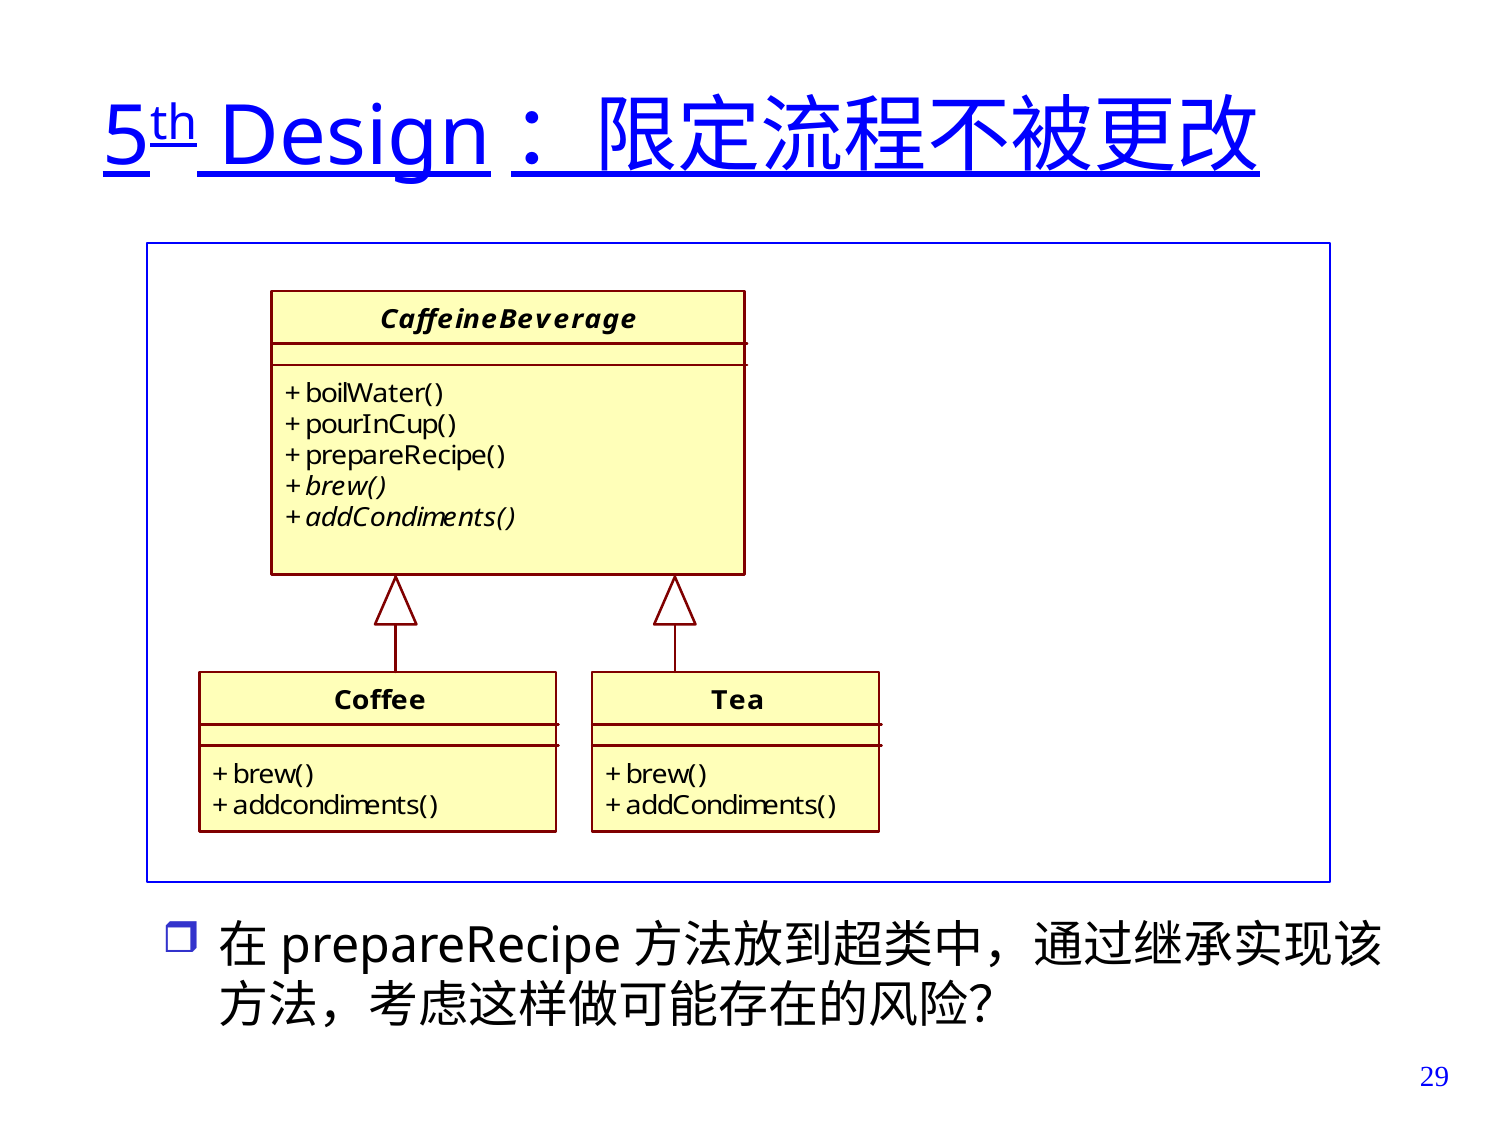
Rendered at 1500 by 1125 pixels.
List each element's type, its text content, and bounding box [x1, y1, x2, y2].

picture [147, 243, 1329, 882]
title 5th Design：限定流程不被更改 [87, 37, 1363, 225]
text_box 在prepareRecipe方法放到超类中，通过继承实现该方法，考虑这样做可能存在的风险？ [147, 905, 1400, 1041]
slide_number 29 [1364, 1049, 1465, 1125]
